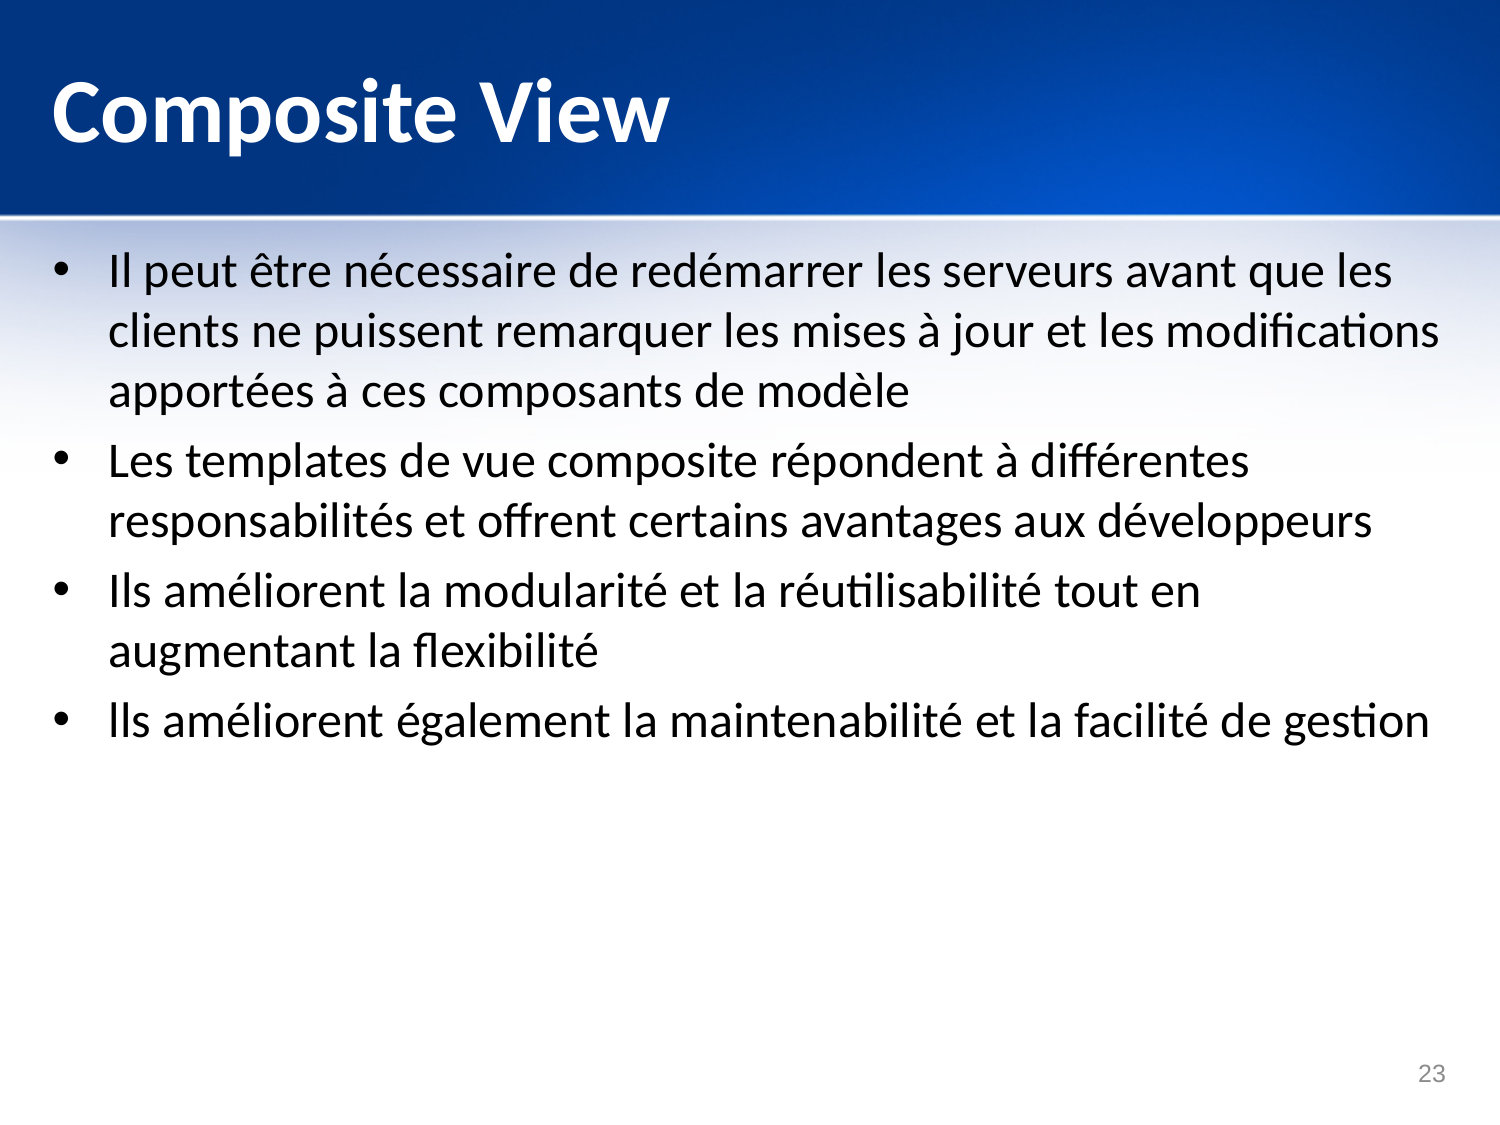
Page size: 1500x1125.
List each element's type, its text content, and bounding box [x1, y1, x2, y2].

slide_number 23 [1111, 1042, 1462, 1103]
list Il peut être nécessaire de redémarrer les serveurs avant que les clients ne puissent remarquer les mises à jour et les modifications apportées à ces composants de modèle Les templates de vue composite répondent à différentes responsabilités et offrent certains avantages aux développeurs Ils améliorent la modularité et la réutilisabilité tout en augmentant la flexibilité lls améliorent également la maintenabilité et la facilité de gestion [37, 230, 1463, 1106]
title Composite View [37, 12, 1225, 200]
picture [0, 0, 1500, 1125]
